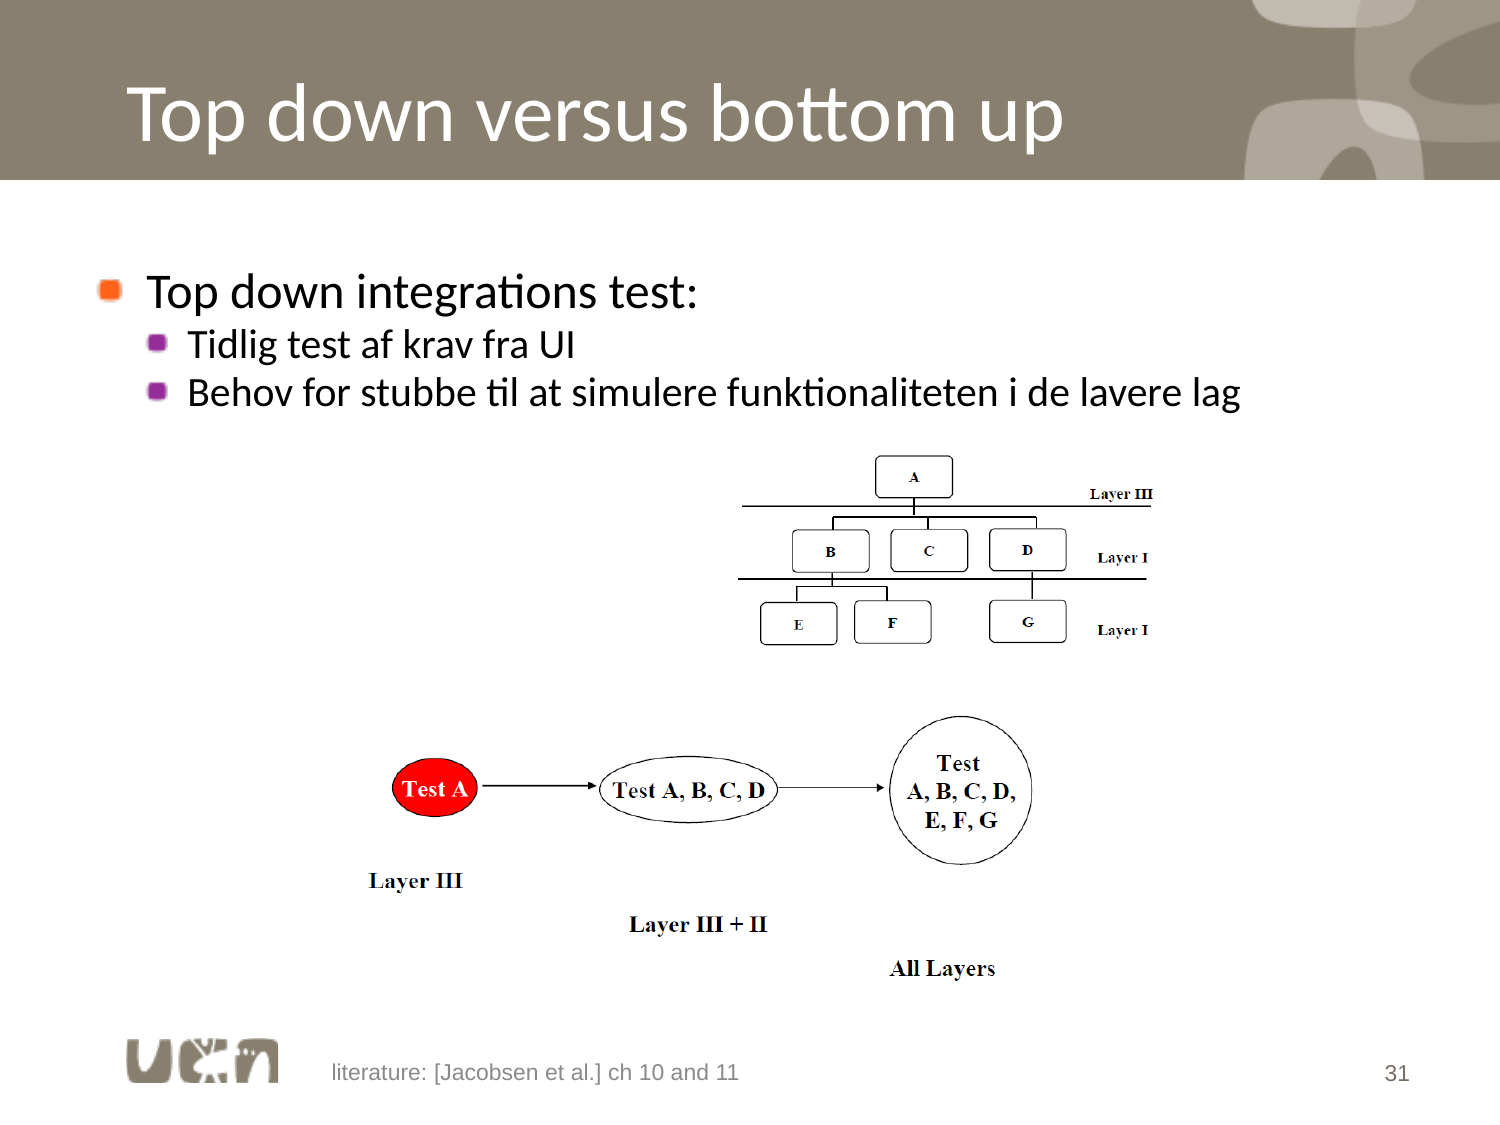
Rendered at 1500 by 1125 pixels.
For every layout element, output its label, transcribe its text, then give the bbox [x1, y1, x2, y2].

title Top down versus bottom up [111, 48, 1385, 166]
picture [295, 447, 1223, 988]
text_box literature: [Jacobsen et al.] ch 10 and 11 [316, 1041, 1232, 1102]
slide_number 31 [1074, 1042, 1425, 1103]
list Top down integrations test: Tidlig test af krav fra UI Behov for stubbe til at simulere funktionaliteten i de lavere lag [75, 262, 1425, 787]
